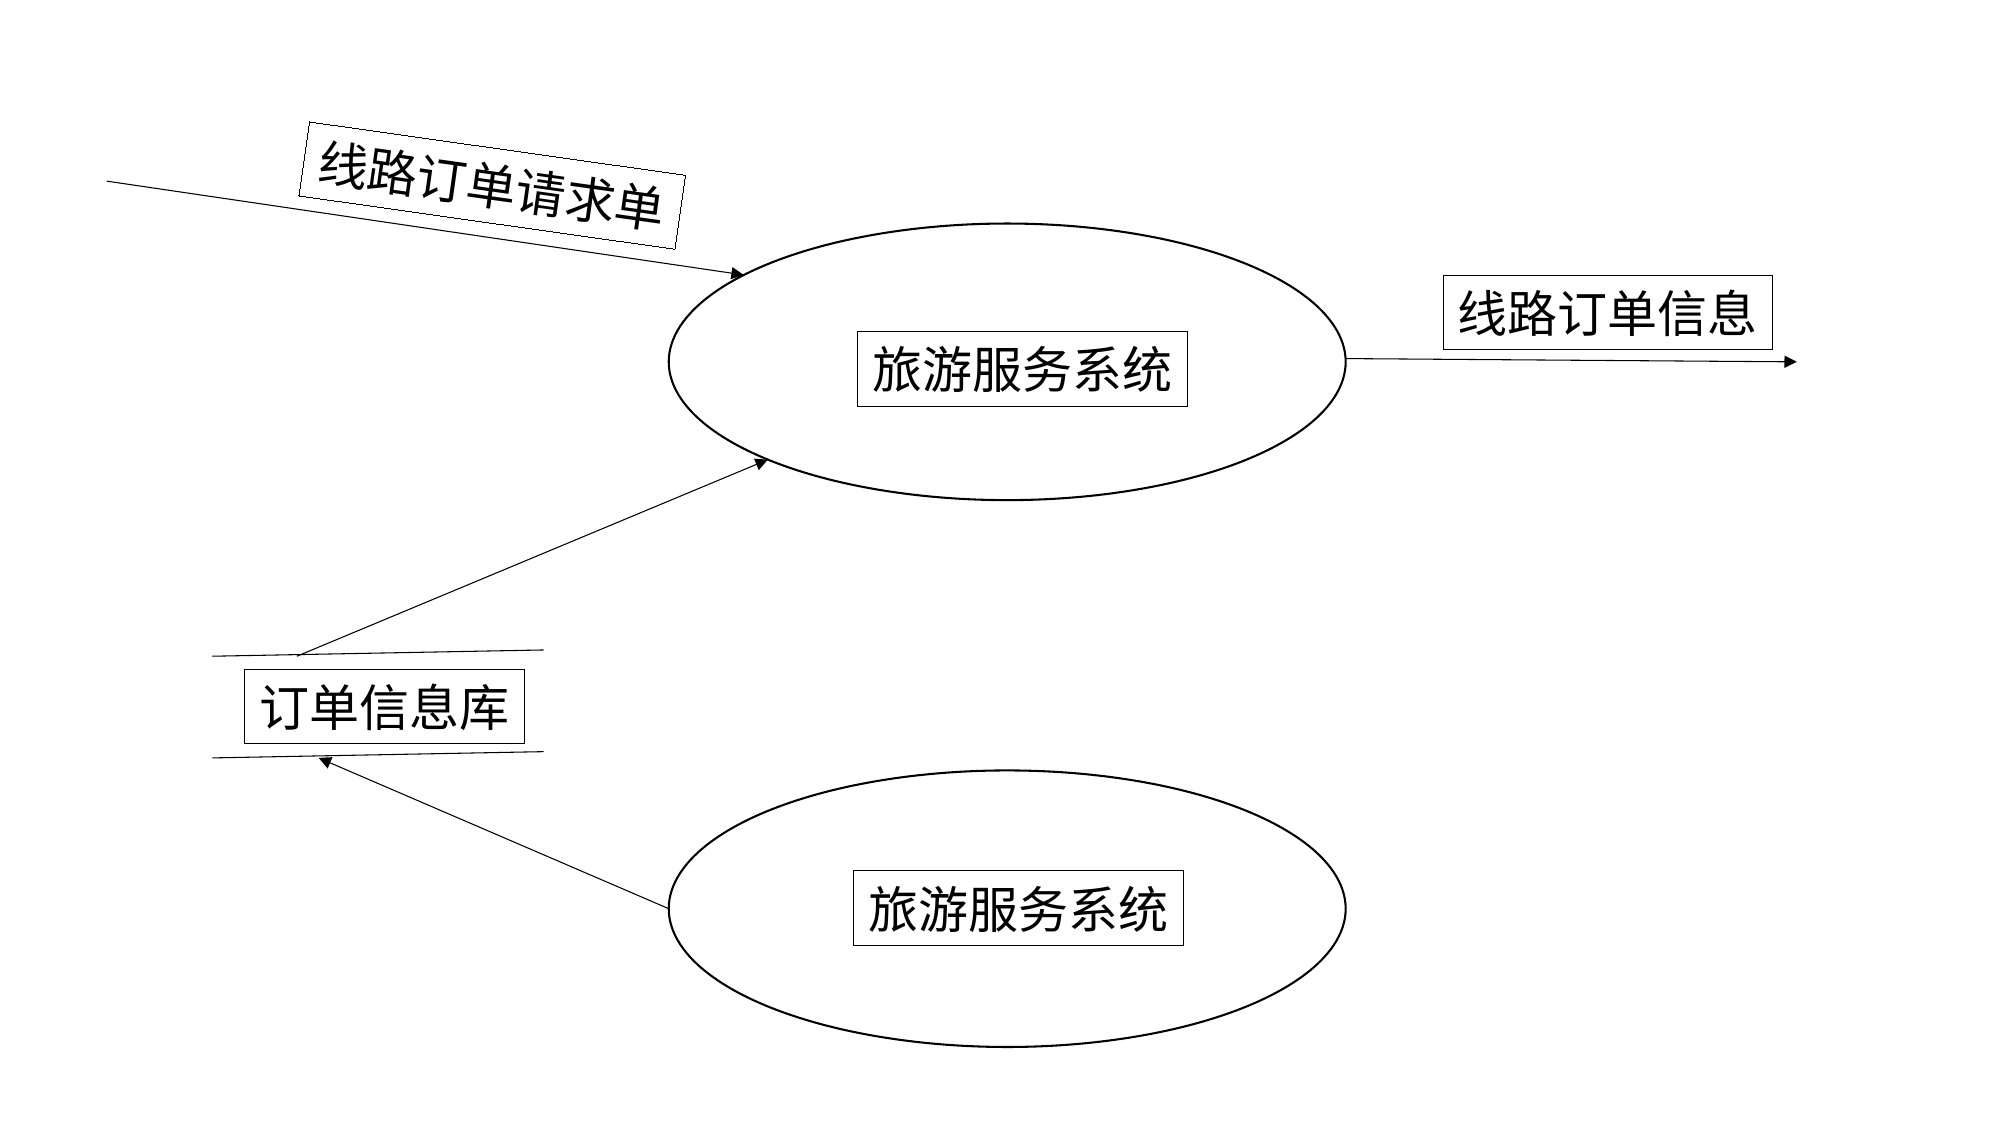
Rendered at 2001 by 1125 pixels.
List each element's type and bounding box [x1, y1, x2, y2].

text_box [106, 148, 1797, 1047]
